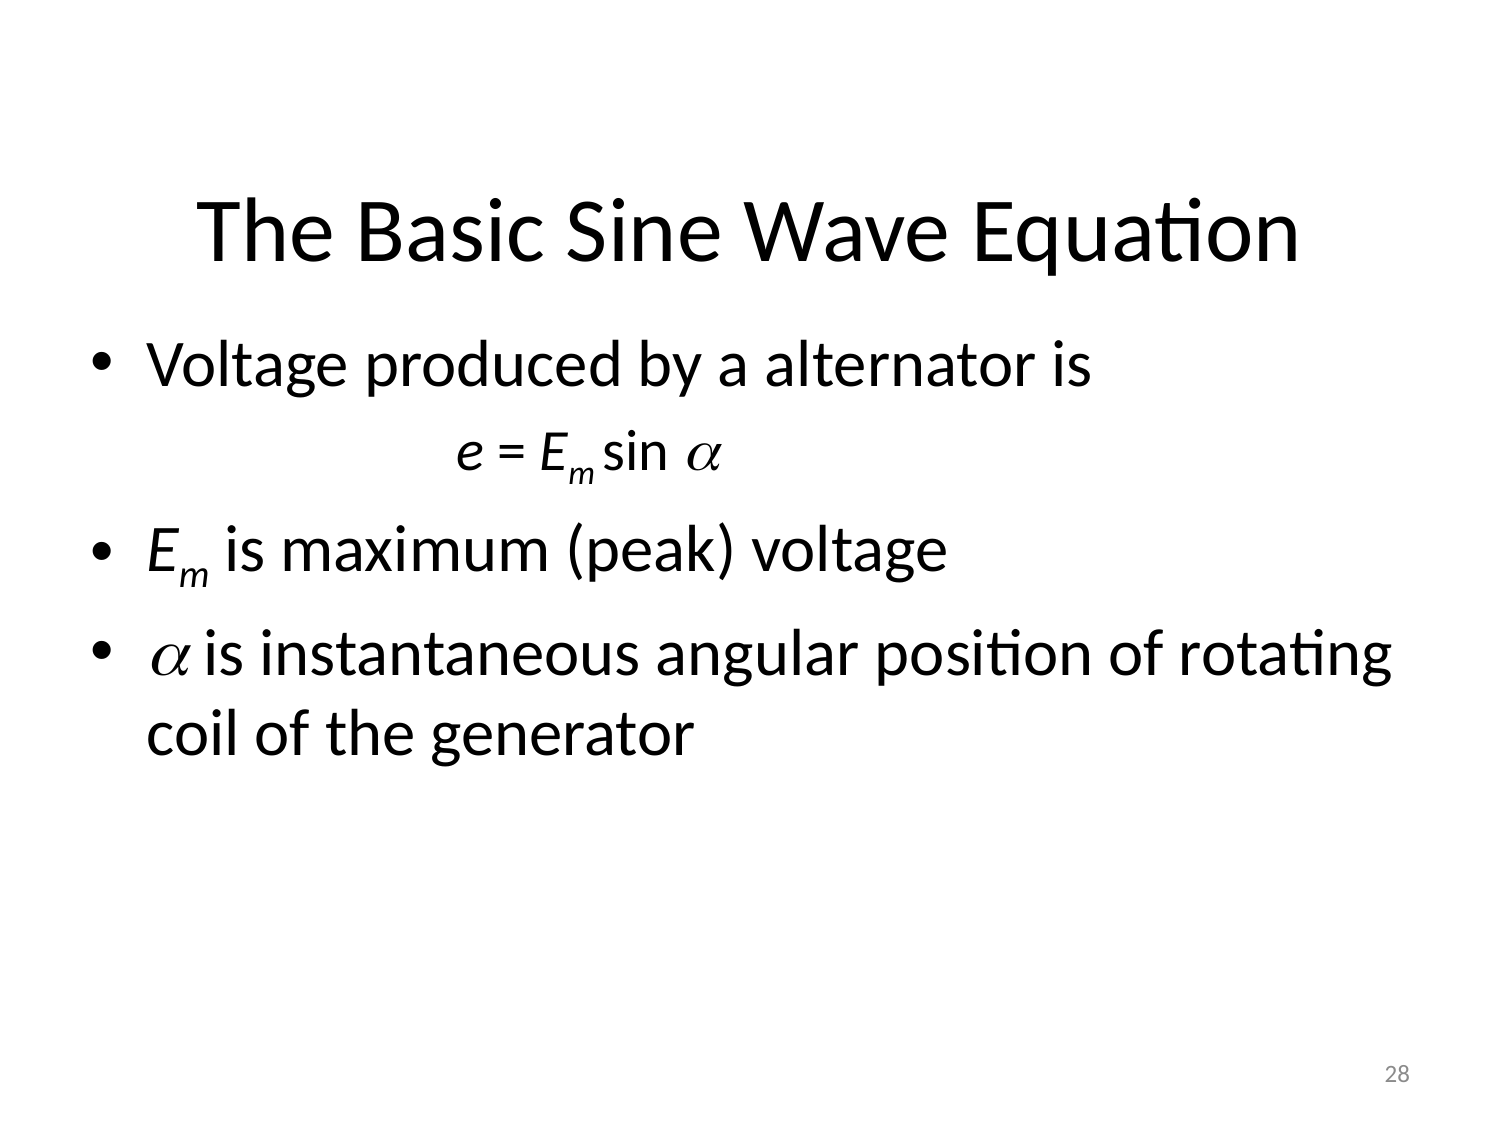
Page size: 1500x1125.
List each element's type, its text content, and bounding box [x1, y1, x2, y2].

title The Basic Sine Wave Equation [75, 162, 1425, 288]
list Voltage produced by a alternator is e = Em sin  Em is maximum (peak) voltage  is instantaneous angular position of rotating coil of the generator [75, 312, 1425, 938]
slide_number 28 [1074, 1042, 1425, 1103]
